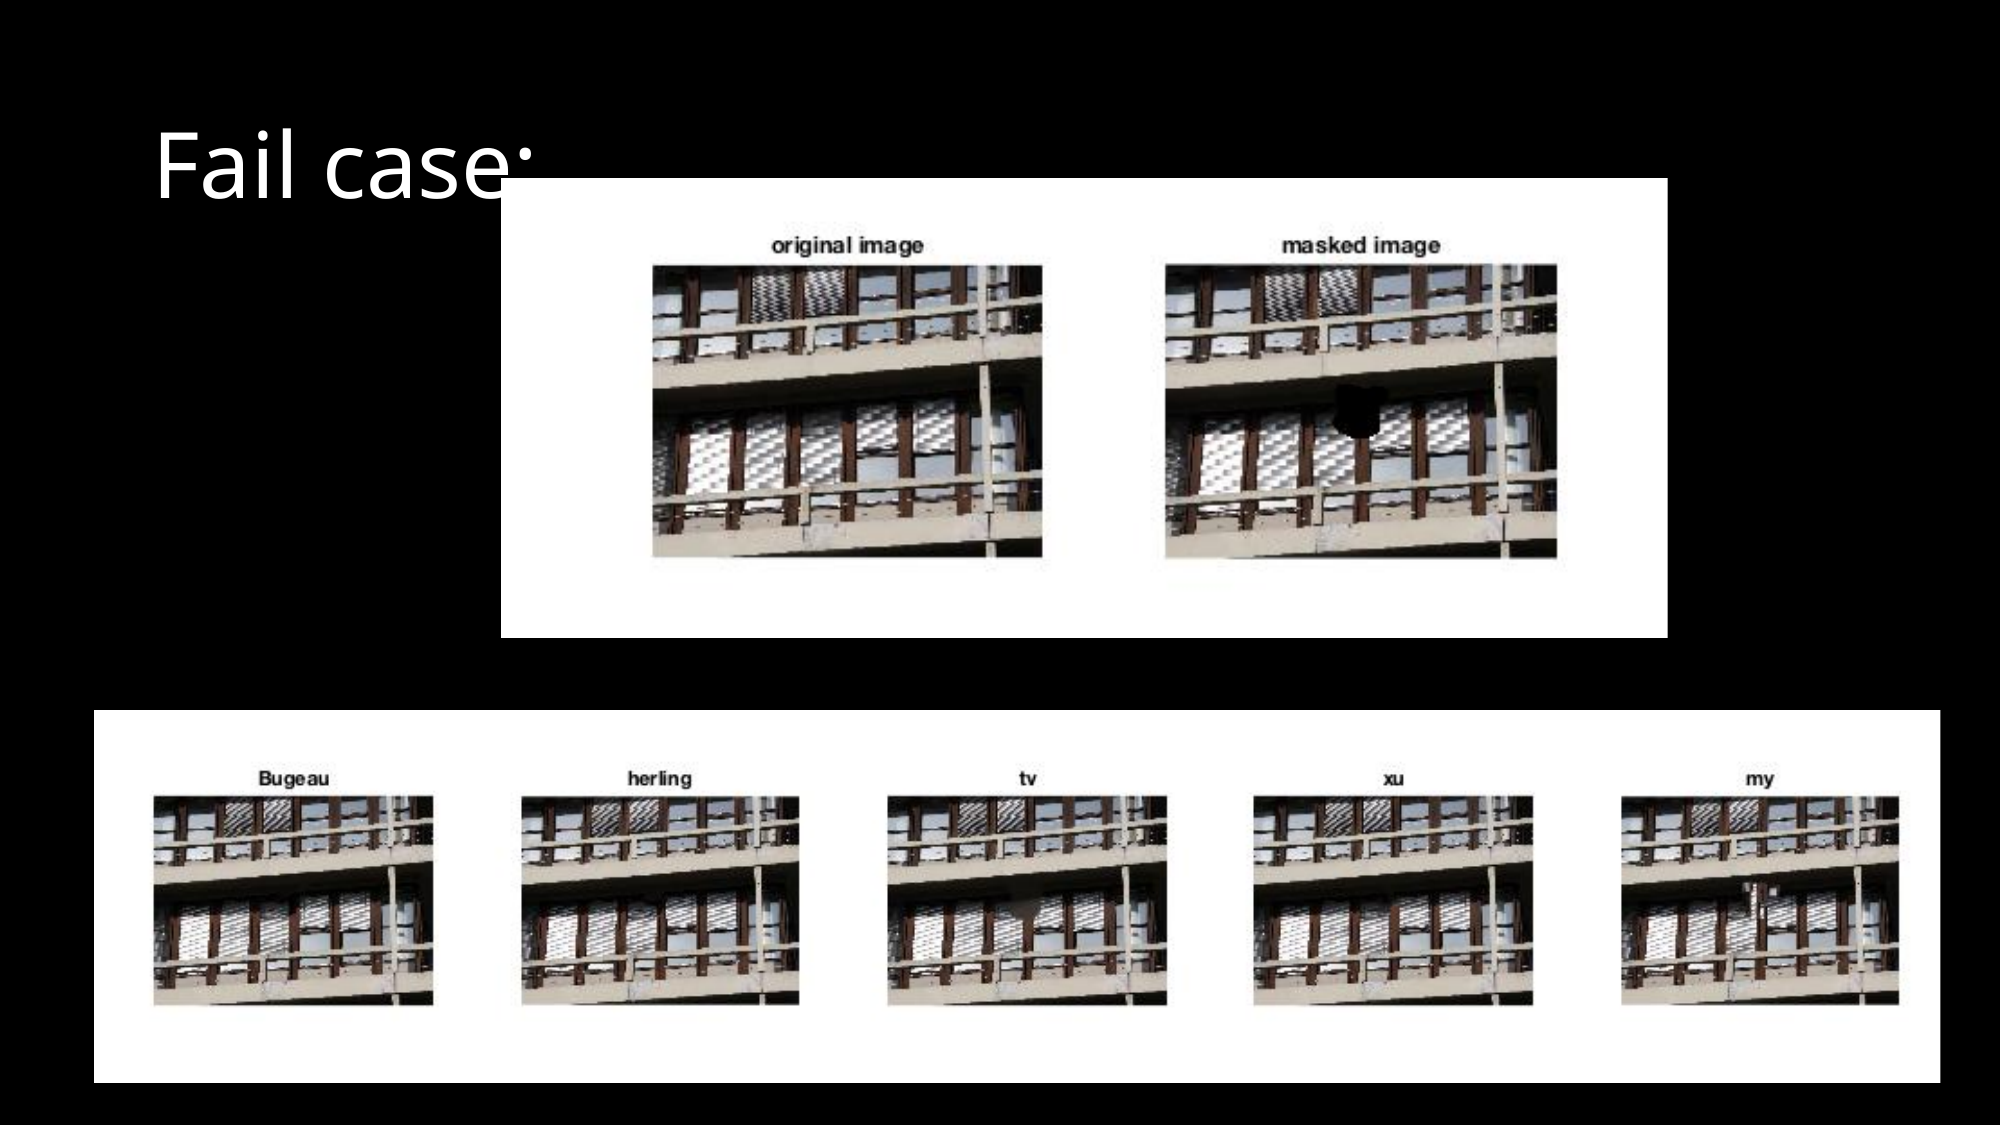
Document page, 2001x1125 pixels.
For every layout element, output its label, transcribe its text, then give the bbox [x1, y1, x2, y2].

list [94, 710, 1941, 1083]
picture [500, 178, 1668, 638]
title Fail case: [137, 59, 1863, 278]
